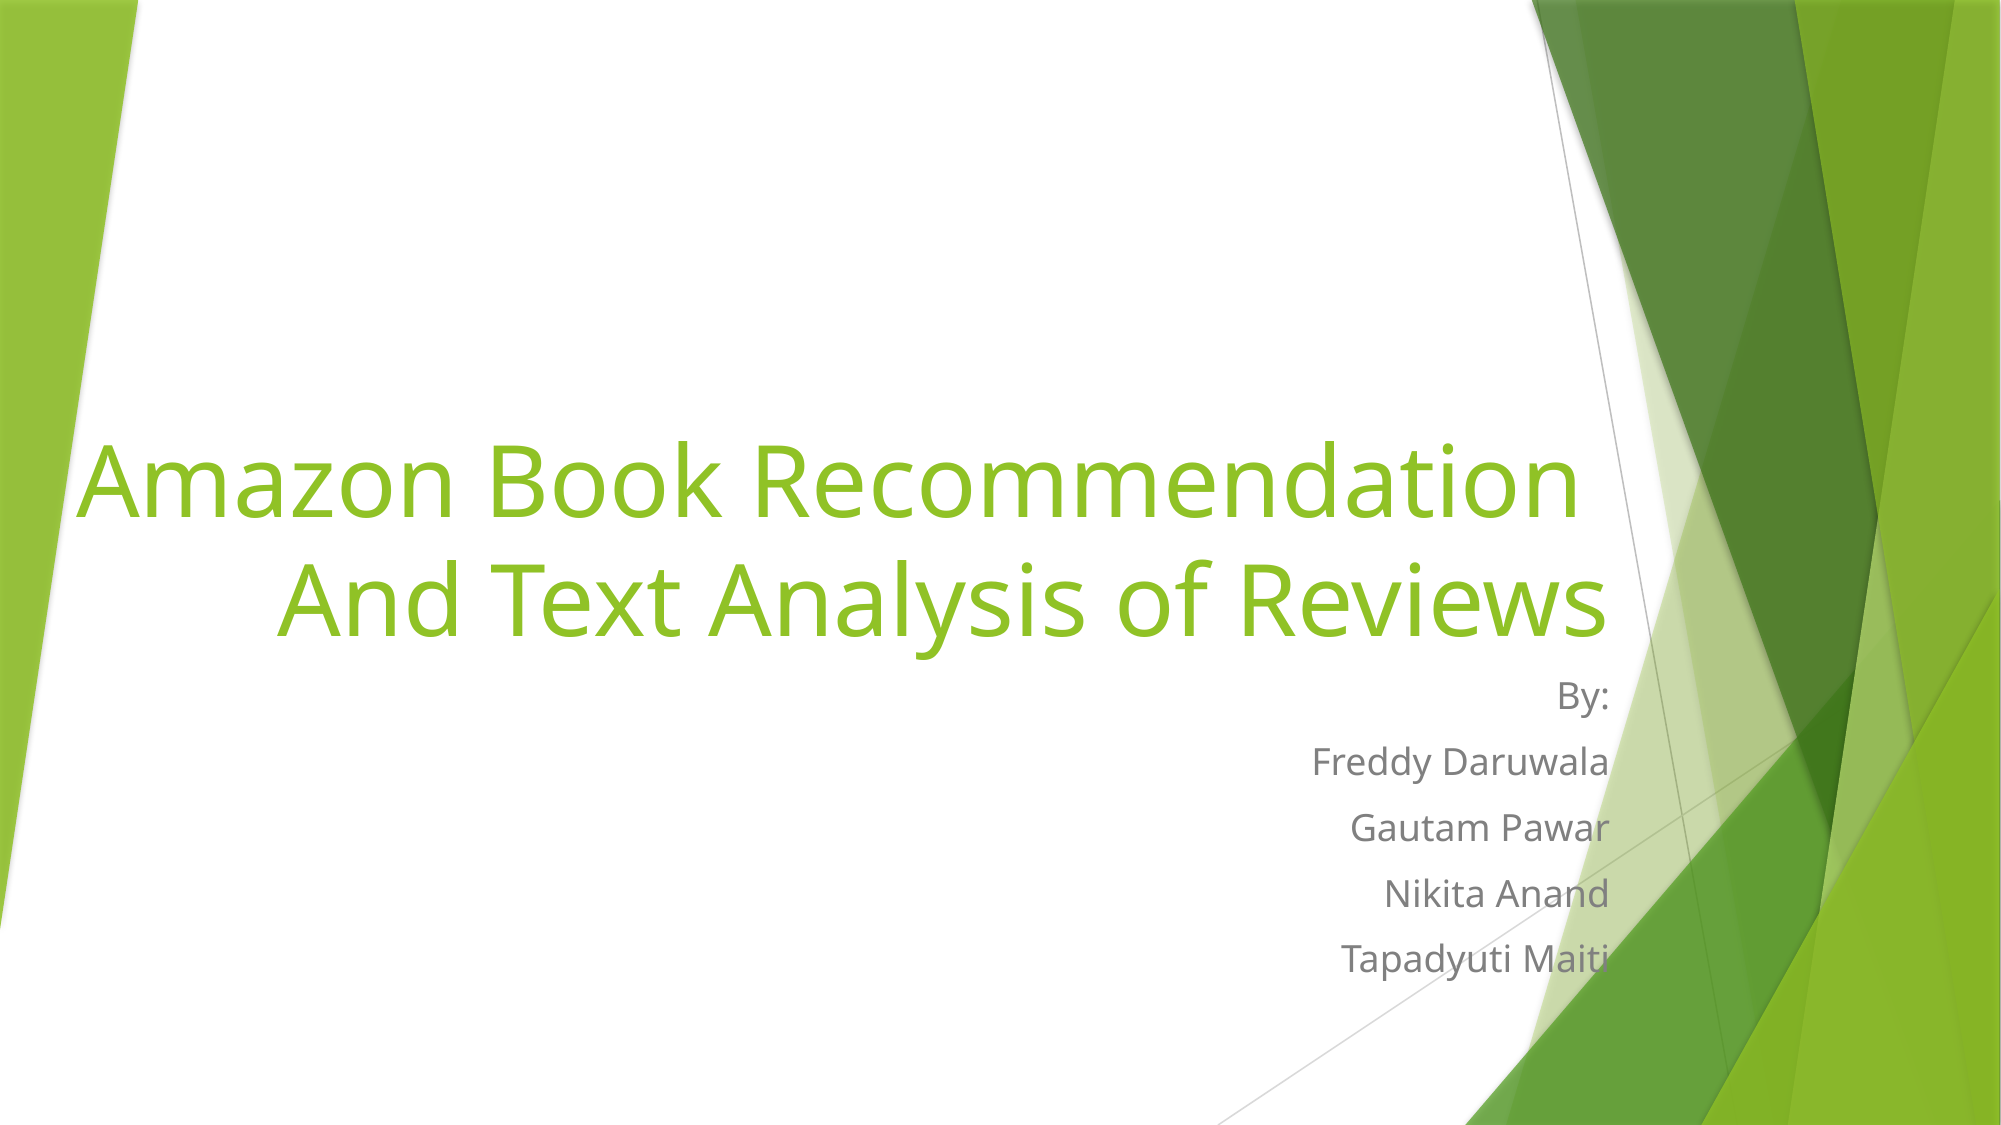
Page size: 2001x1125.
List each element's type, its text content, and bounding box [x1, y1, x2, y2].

title Amazon Book Recommendation And Text Analysis of Reviews [0, 394, 1626, 665]
subtitle By: Freddy Daruwala Gautam Pawar Nikita Anand Tapadyuti Maiti [247, 664, 1626, 1020]
